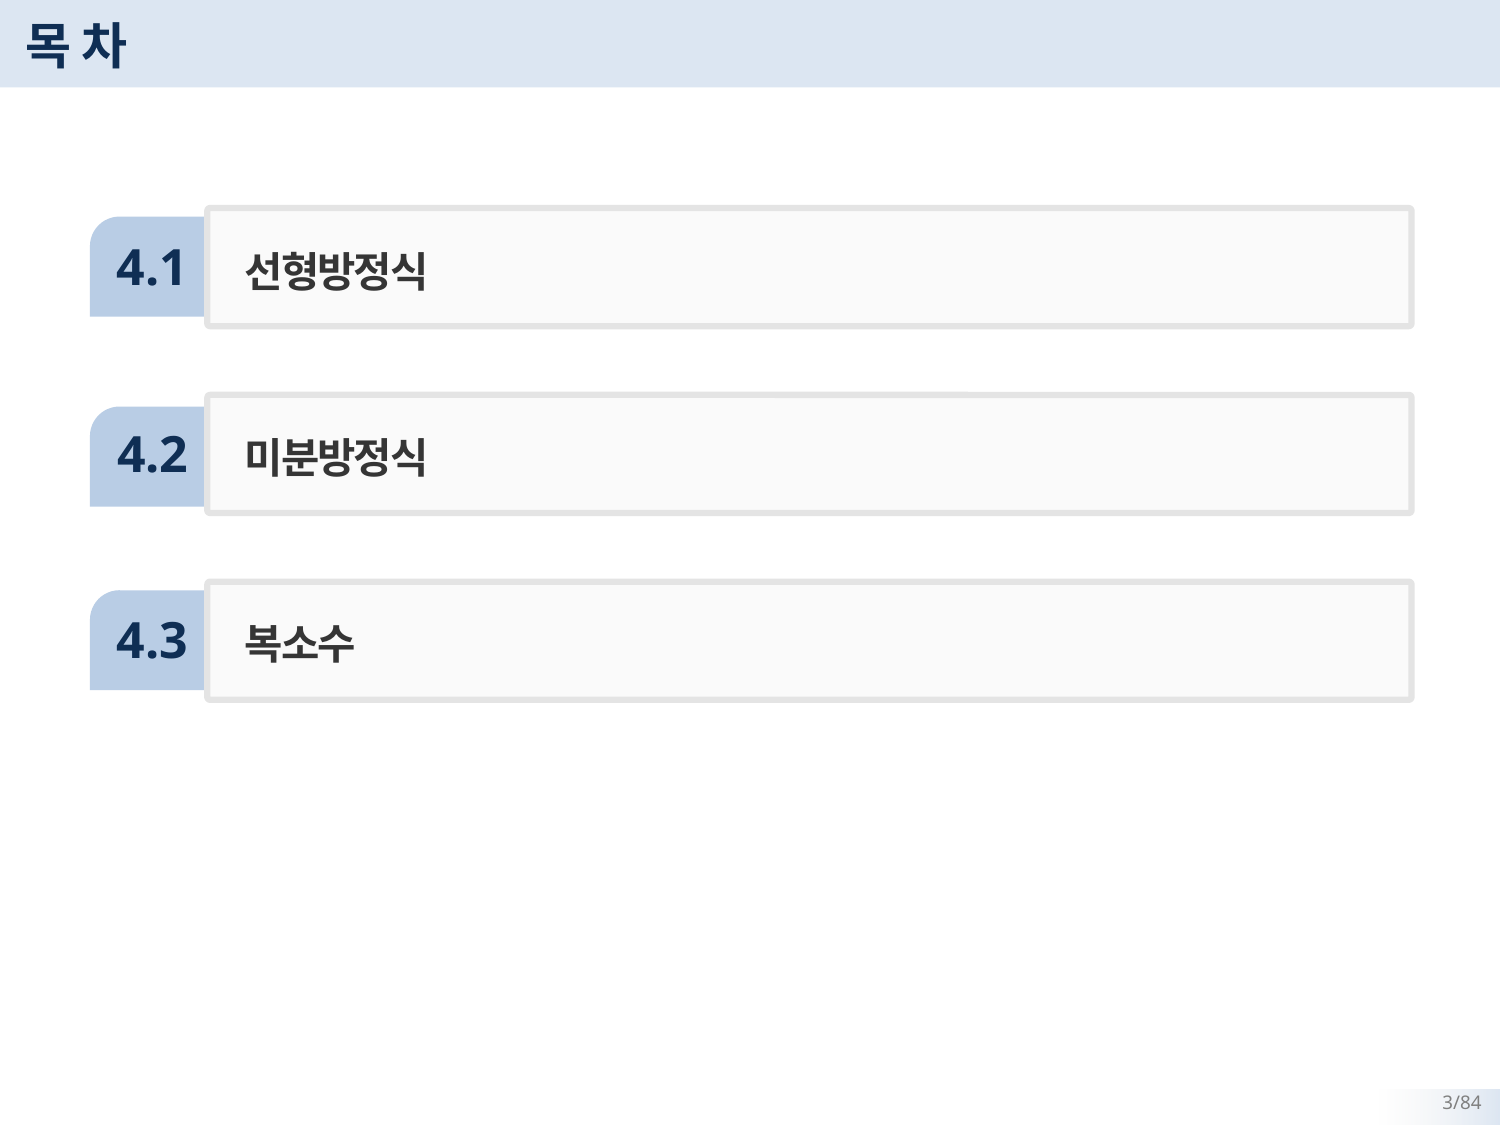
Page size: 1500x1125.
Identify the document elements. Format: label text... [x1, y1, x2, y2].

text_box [89, 394, 1412, 514]
title 목 차 [10, 5, 1288, 84]
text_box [89, 581, 1412, 701]
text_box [89, 207, 1412, 327]
